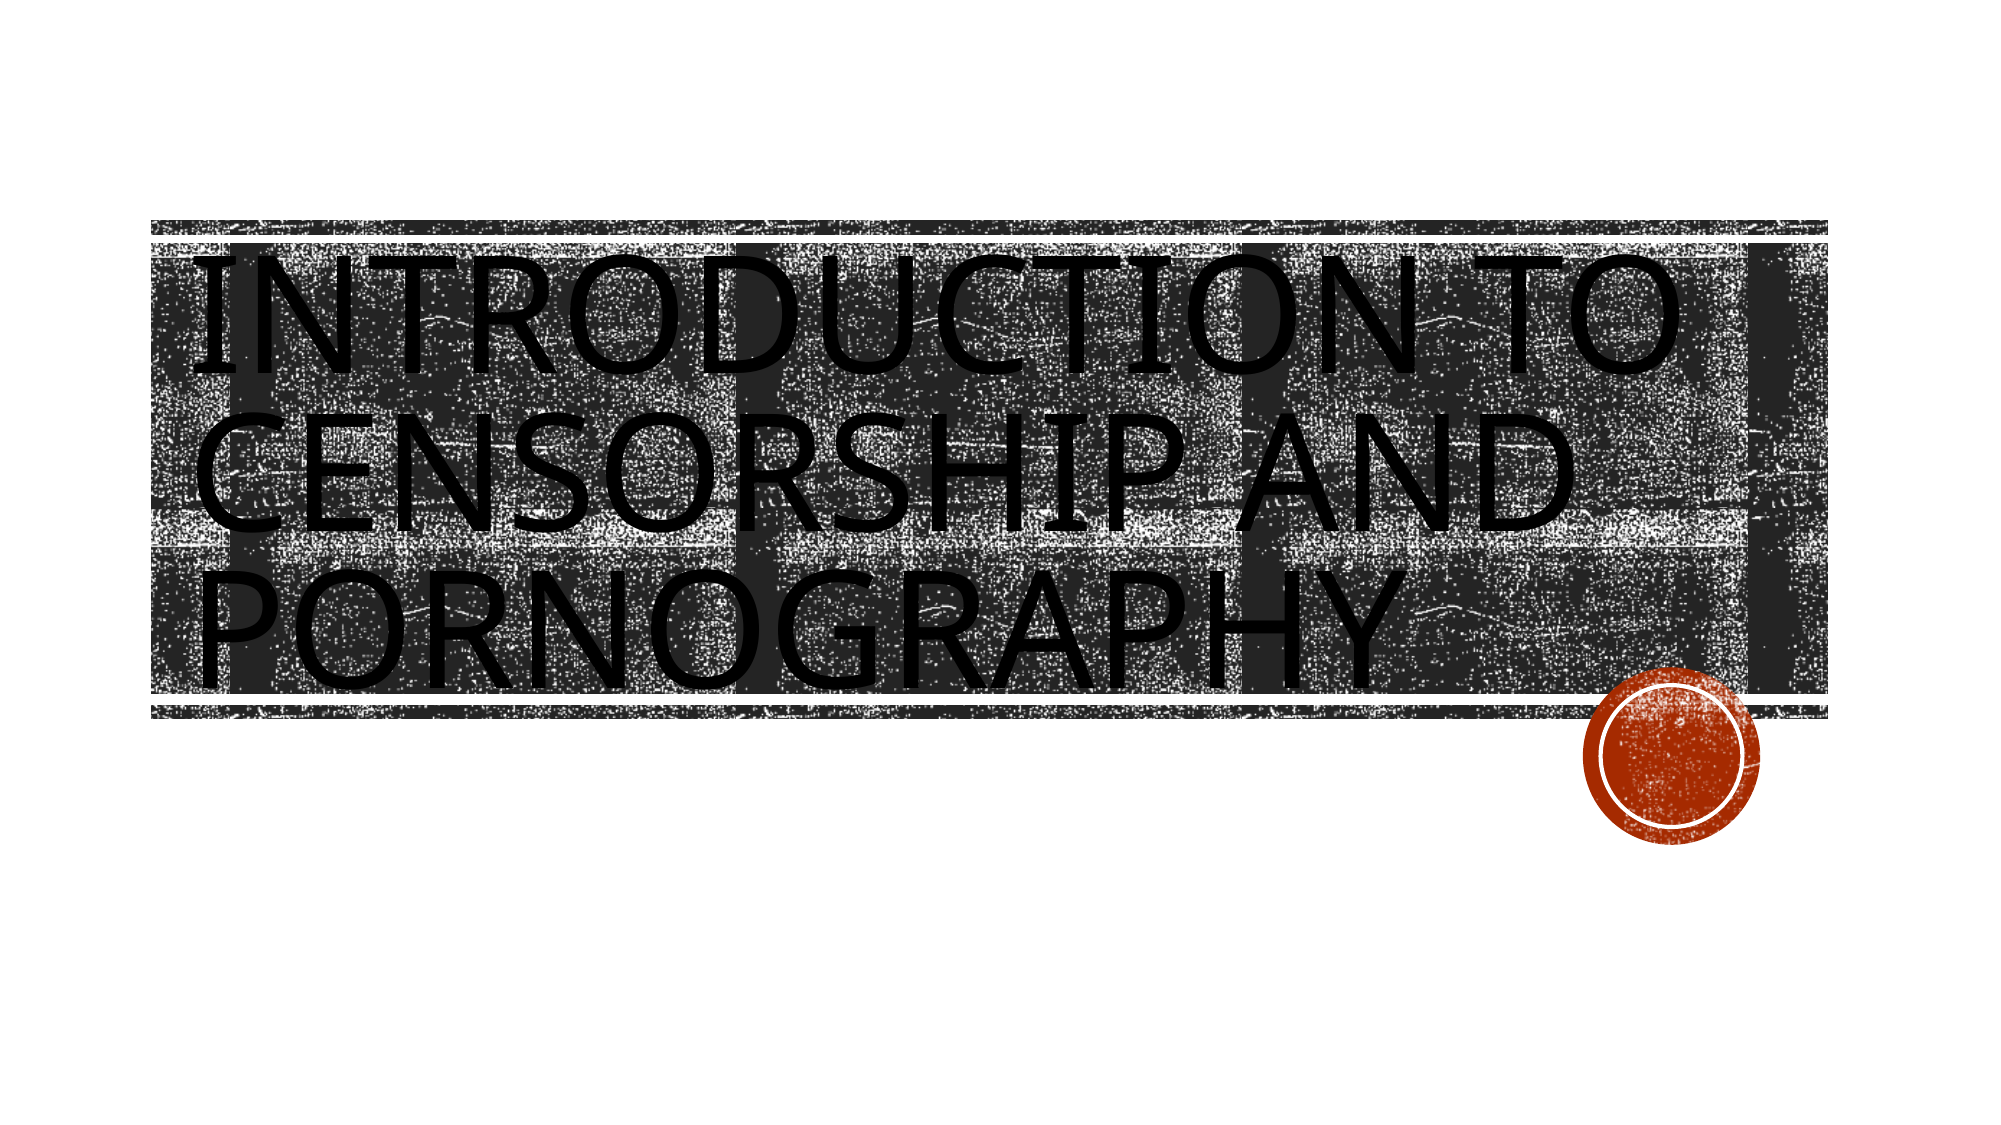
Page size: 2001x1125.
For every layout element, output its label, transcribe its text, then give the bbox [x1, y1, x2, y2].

title Introduction to Censorship and Pornography [172, 234, 1808, 733]
